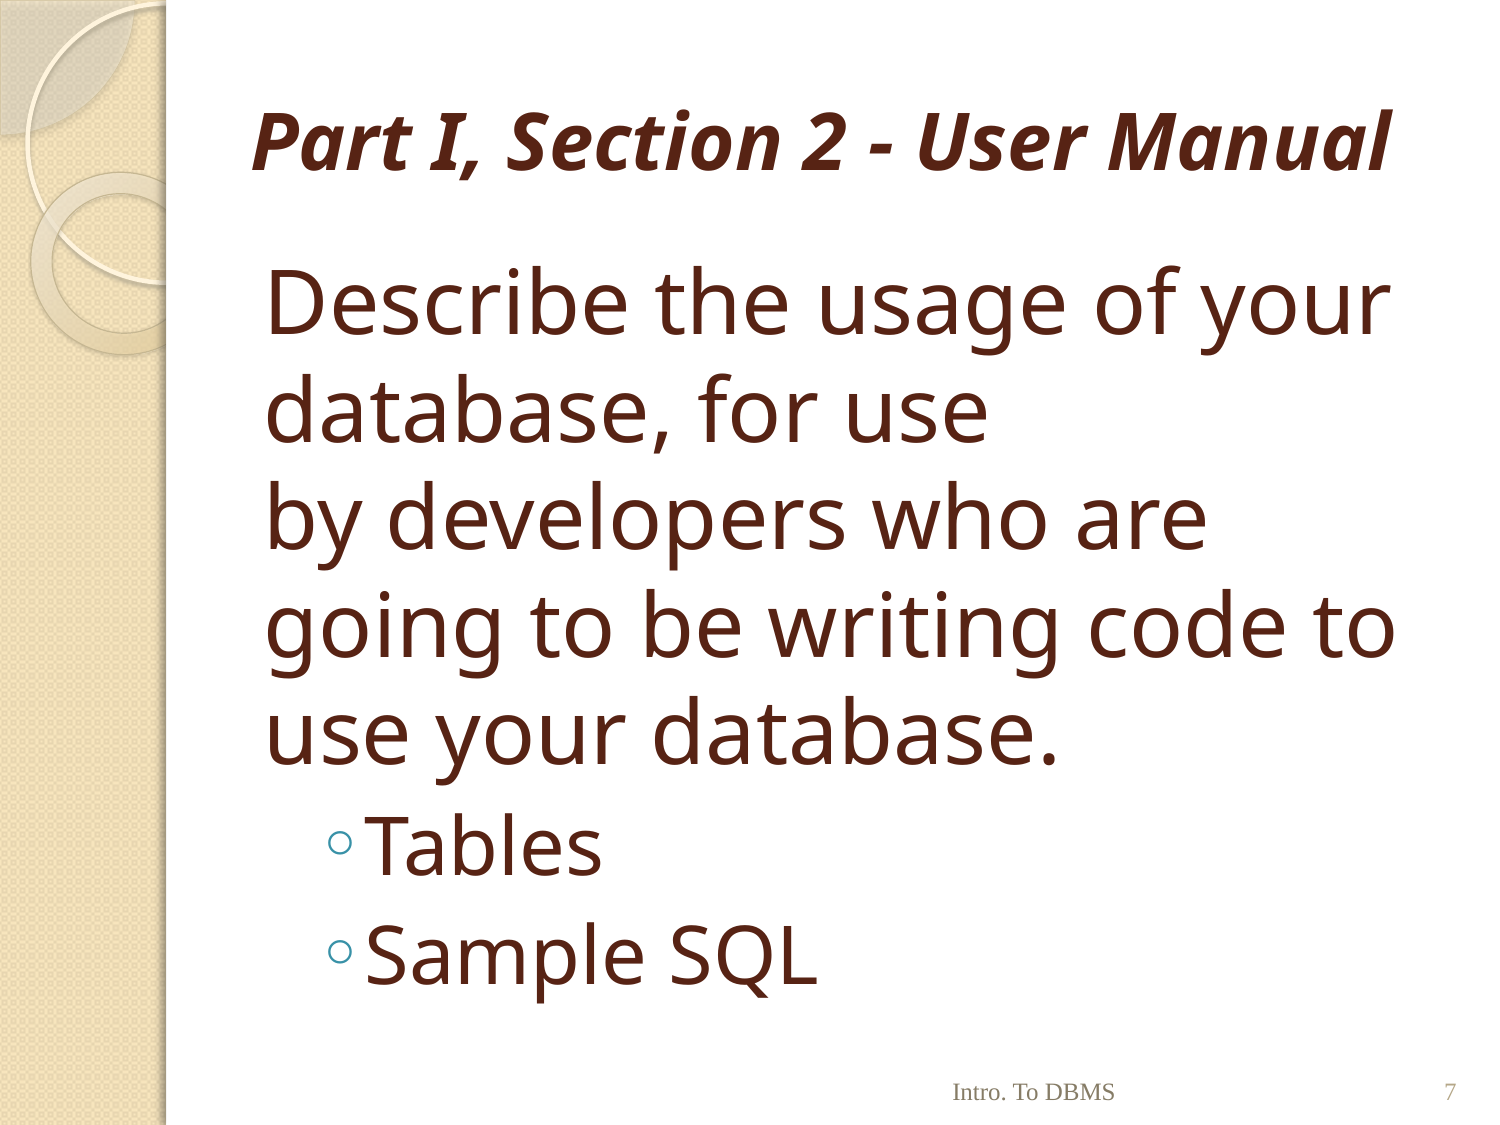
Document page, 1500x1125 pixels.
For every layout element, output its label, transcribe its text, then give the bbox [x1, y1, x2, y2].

footer Intro. To DBMS [937, 1034, 1413, 1113]
list Describe the usage of your database, for use by developers who are going to be writing code to use your database. Tables Sample SQL [235, 237, 1466, 1025]
slide_number 7 [1413, 1034, 1488, 1113]
title Part I, Section 2 - User Manual [235, 45, 1466, 233]
